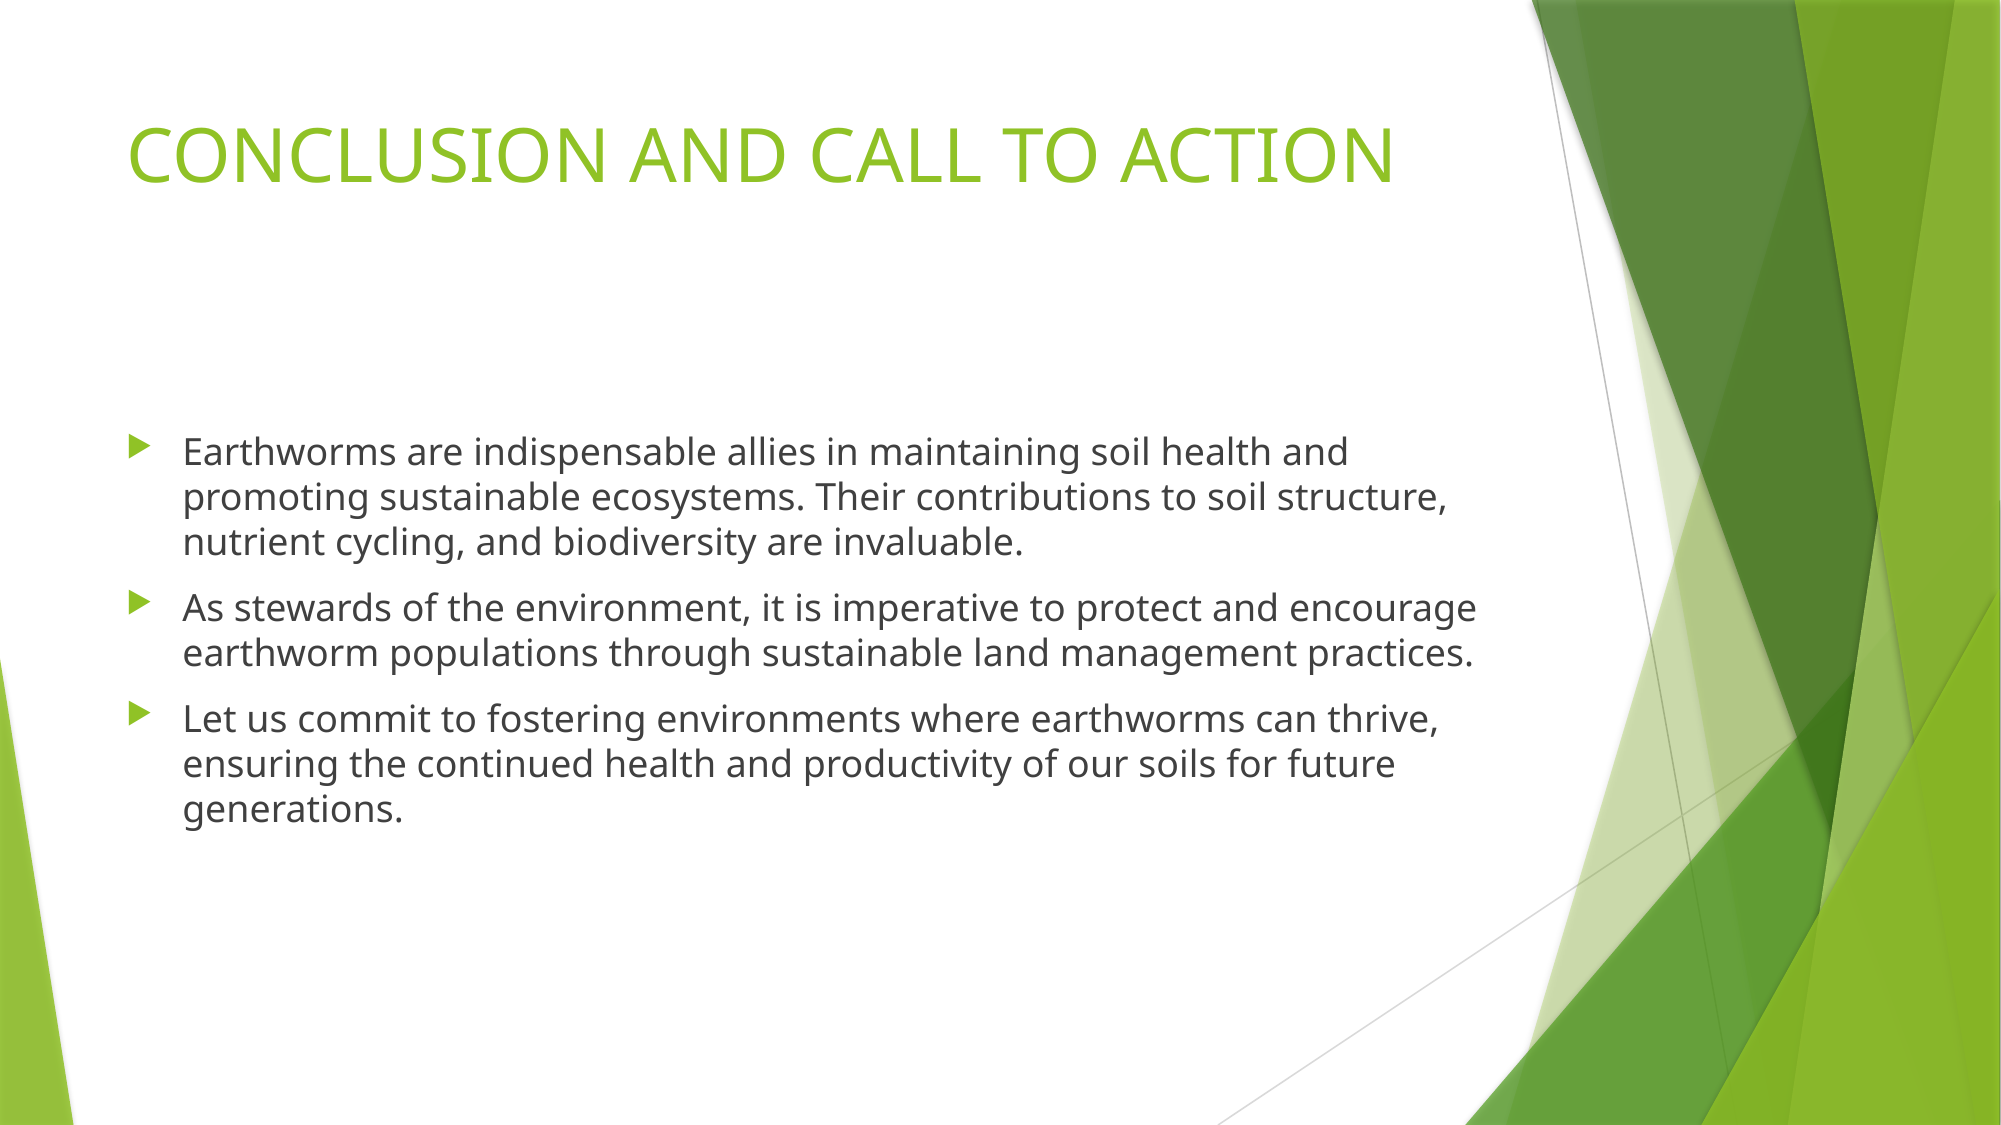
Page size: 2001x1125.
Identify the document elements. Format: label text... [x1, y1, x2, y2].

list Earthworms are indispensable allies in maintaining soil health and promoting sustainable ecosystems. Their contributions to soil structure, nutrient cycling, and biodiversity are invaluable. As stewards of the environment, it is imperative to protect and encourage earthworm populations through sustainable land management practices. Let us commit to fostering environments where earthworms can thrive, ensuring the continued health and productivity of our soils for future generations. [111, 354, 1522, 992]
title CONCLUSION AND CALL TO ACTION [111, 99, 1522, 317]
